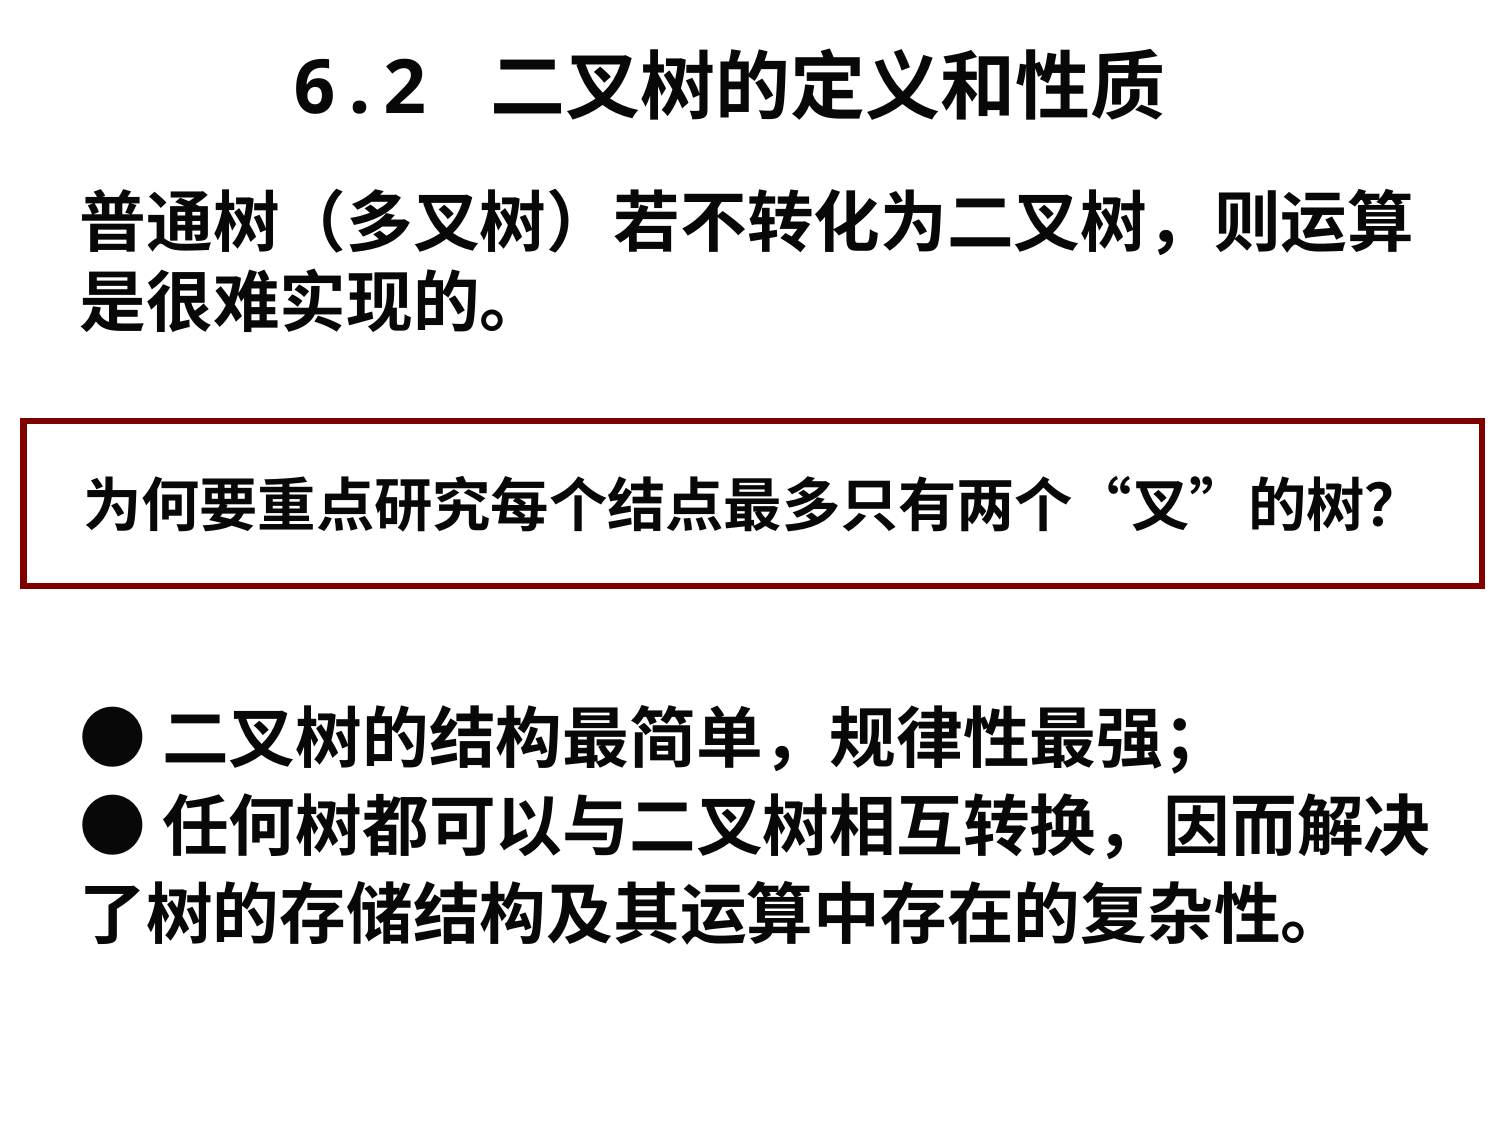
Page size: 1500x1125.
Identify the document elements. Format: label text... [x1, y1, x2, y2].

text_box 为何要重点研究每个结点最多只有两个“叉”的树？ [23, 420, 1483, 587]
text_box ●二叉树的结构最简单，规律性最强； ●任何树都可以与二叉树相互转换，因而解决了树的存储结构及其运算中存在的复杂性。 [64, 680, 1465, 960]
text_box 6.2 二叉树的定义和性质 [277, 30, 1262, 136]
text_box 普通树（多叉树）若不转化为二叉树，则运算是很难实现的。 [64, 172, 1464, 348]
